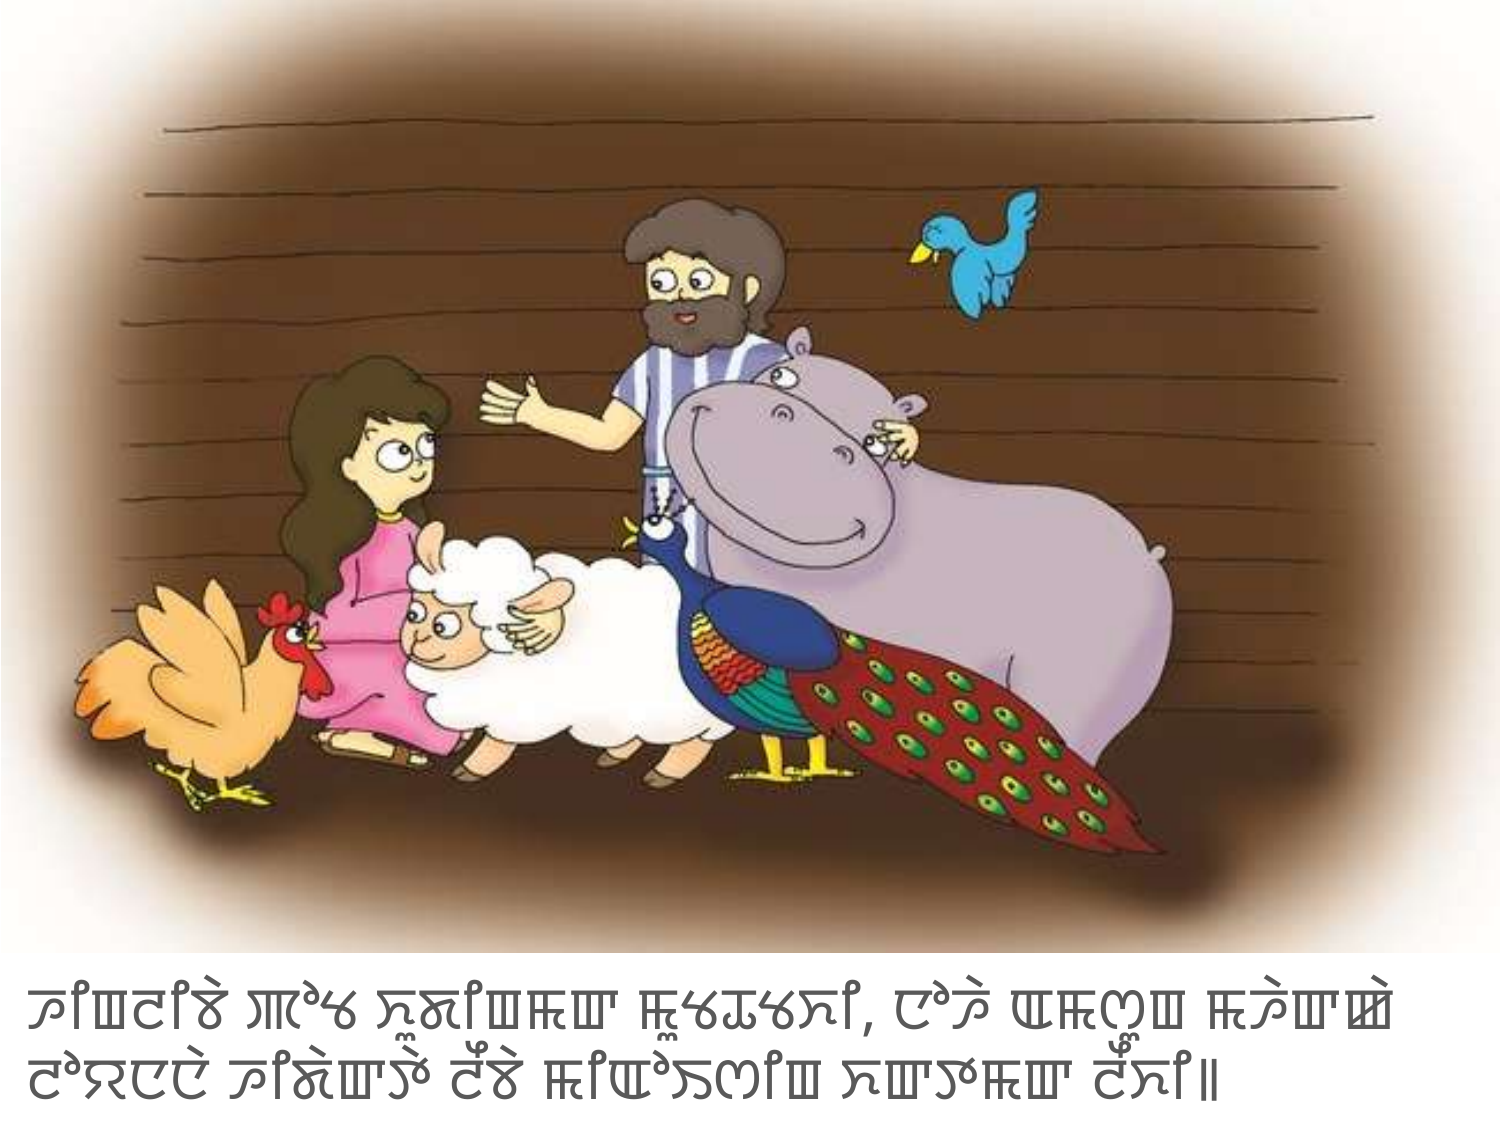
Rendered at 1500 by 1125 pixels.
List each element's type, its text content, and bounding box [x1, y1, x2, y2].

picture [1, 0, 1500, 953]
text_box ꯍꯤꯡꯂꯤꯕꯥ ꯄꯣꯠ ꯈꯨꯗꯤꯡꯃꯛ ꯃꯨꯠꯊꯠꯈꯤ, ꯅꯣꯍꯥ ꯑꯃꯁꯨꯡ ꯃꯍꯥꯛꯀꯥ ꯂꯣꯌꯅꯅꯥ ꯍꯤꯗꯥꯛꯇꯥ ꯂꯩꯕꯥ ꯃꯤꯑꯣꯏꯁꯤꯡ ꯈꯛꯇꯃꯛ ꯂꯩꯈꯤ꯫ [11, 964, 1483, 1119]
